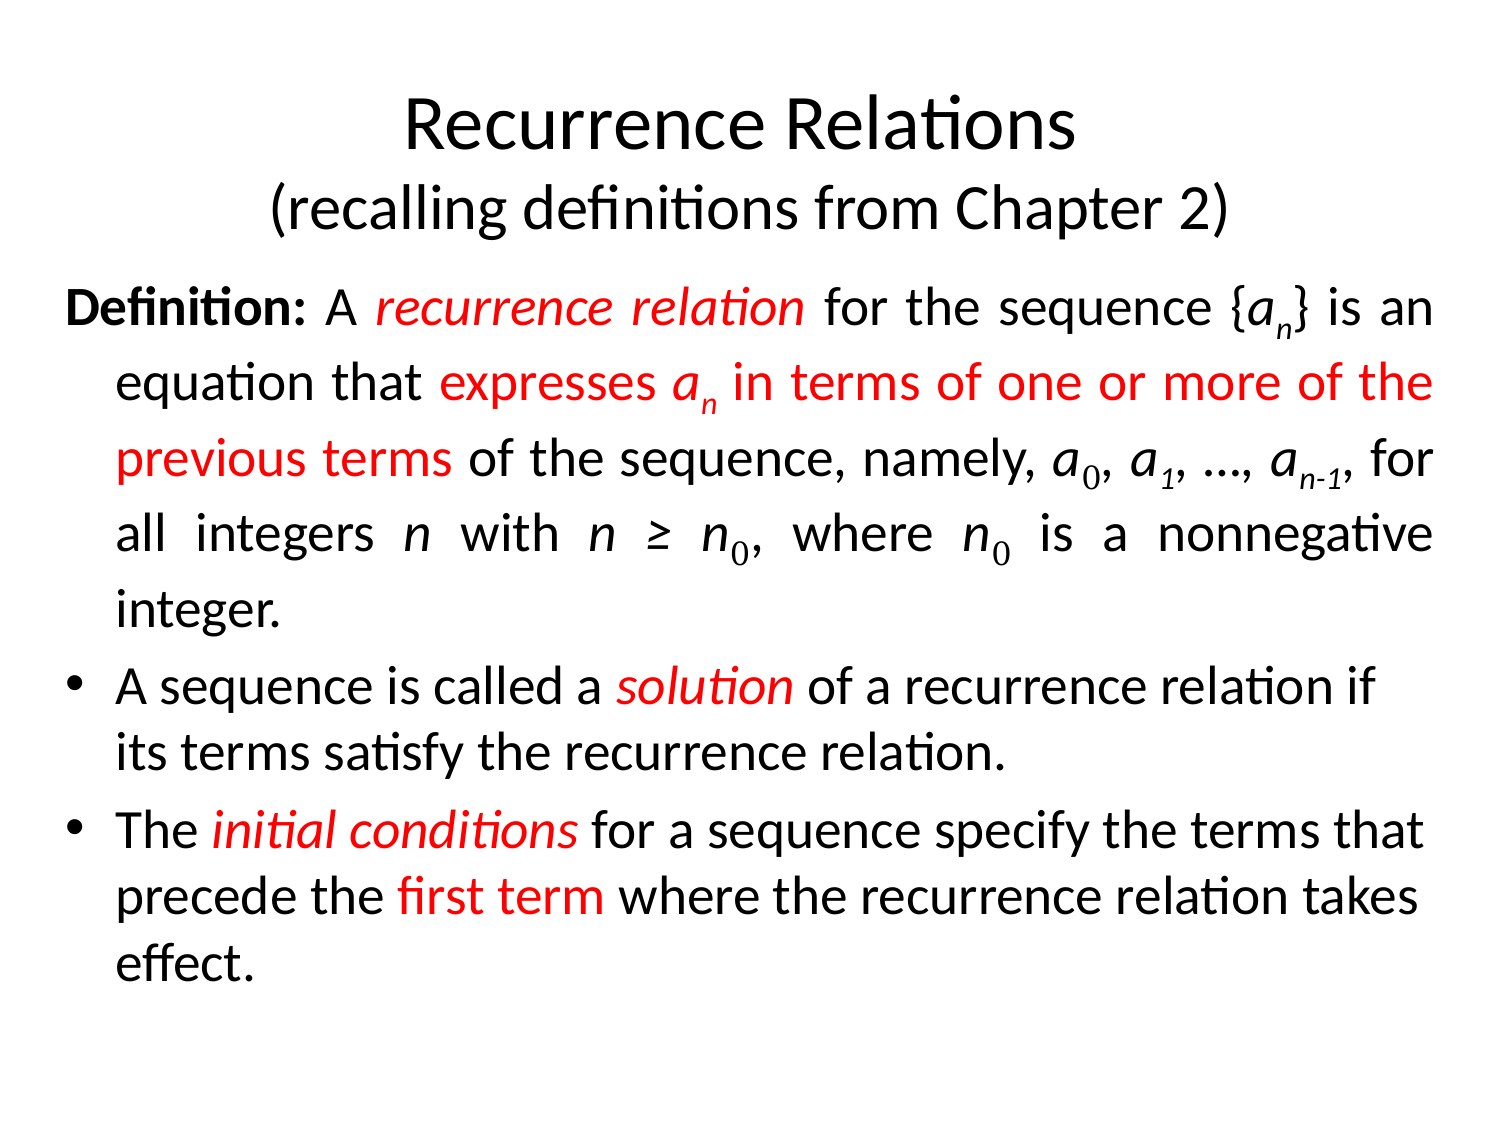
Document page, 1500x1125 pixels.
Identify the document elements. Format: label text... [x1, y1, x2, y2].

list Definition: A recurrence relation for the sequence {an} is an equation that expresses an in terms of one or more of the previous terms of the sequence, namely, a0, a1, …, an-1, for all integers n with n ≥ n0, where n0 is a nonnegative integer. A sequence is called a solution of a recurrence relation if its terms satisfy the recurrence relation. The initial conditions for a sequence specify the terms that precede the first term where the recurrence relation takes effect. [50, 262, 1450, 1005]
title Recurrence Relations (recalling definitions from Chapter 2) [75, 62, 1425, 250]
